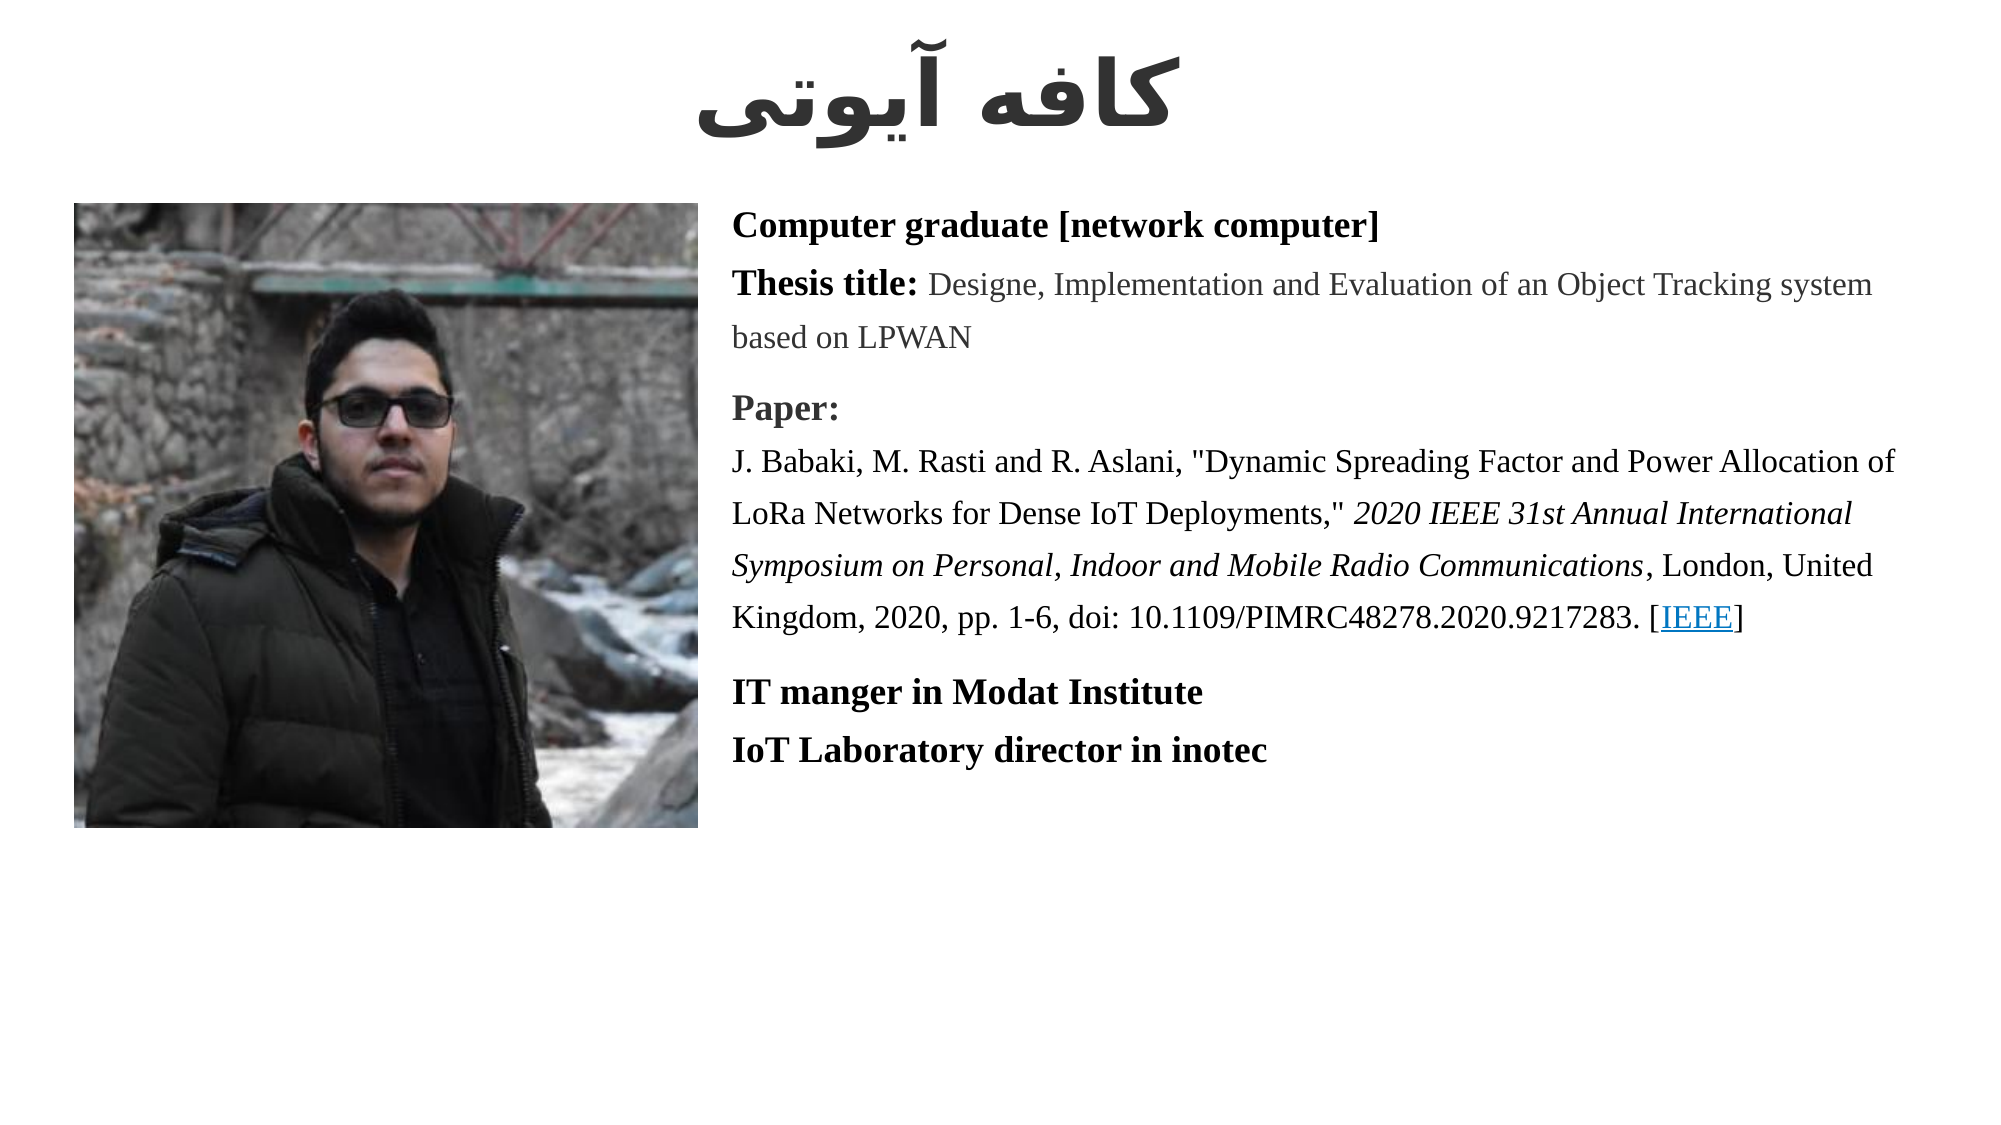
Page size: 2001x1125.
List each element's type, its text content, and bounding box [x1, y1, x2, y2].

text_box Computer graduate [network computer] Thesis title: Designe, Implementation and Evaluation of an Object Tracking system based on LPWAN [716, 178, 1918, 361]
picture [74, 203, 698, 828]
text_box IT manger in Modat Institute IoT Laboratory director in inotec [716, 645, 1918, 778]
text_box کافه آیوتی [74, 0, 1800, 153]
text_box Paper: J. Babaki, M. Rasti and R. Aslani, "Dynamic Spreading Factor and Power Allocation of LoRa Networks for Dense IoT Deployments," 2020 IEEE 31st Annual International Symposium on Personal, Indoor and Mobile Radio Communications, London, United Kingdom, 2020, pp. 1-6, doi: 10.1109/PIMRC48278.2020.9217283. [IEEE] [716, 361, 1970, 643]
